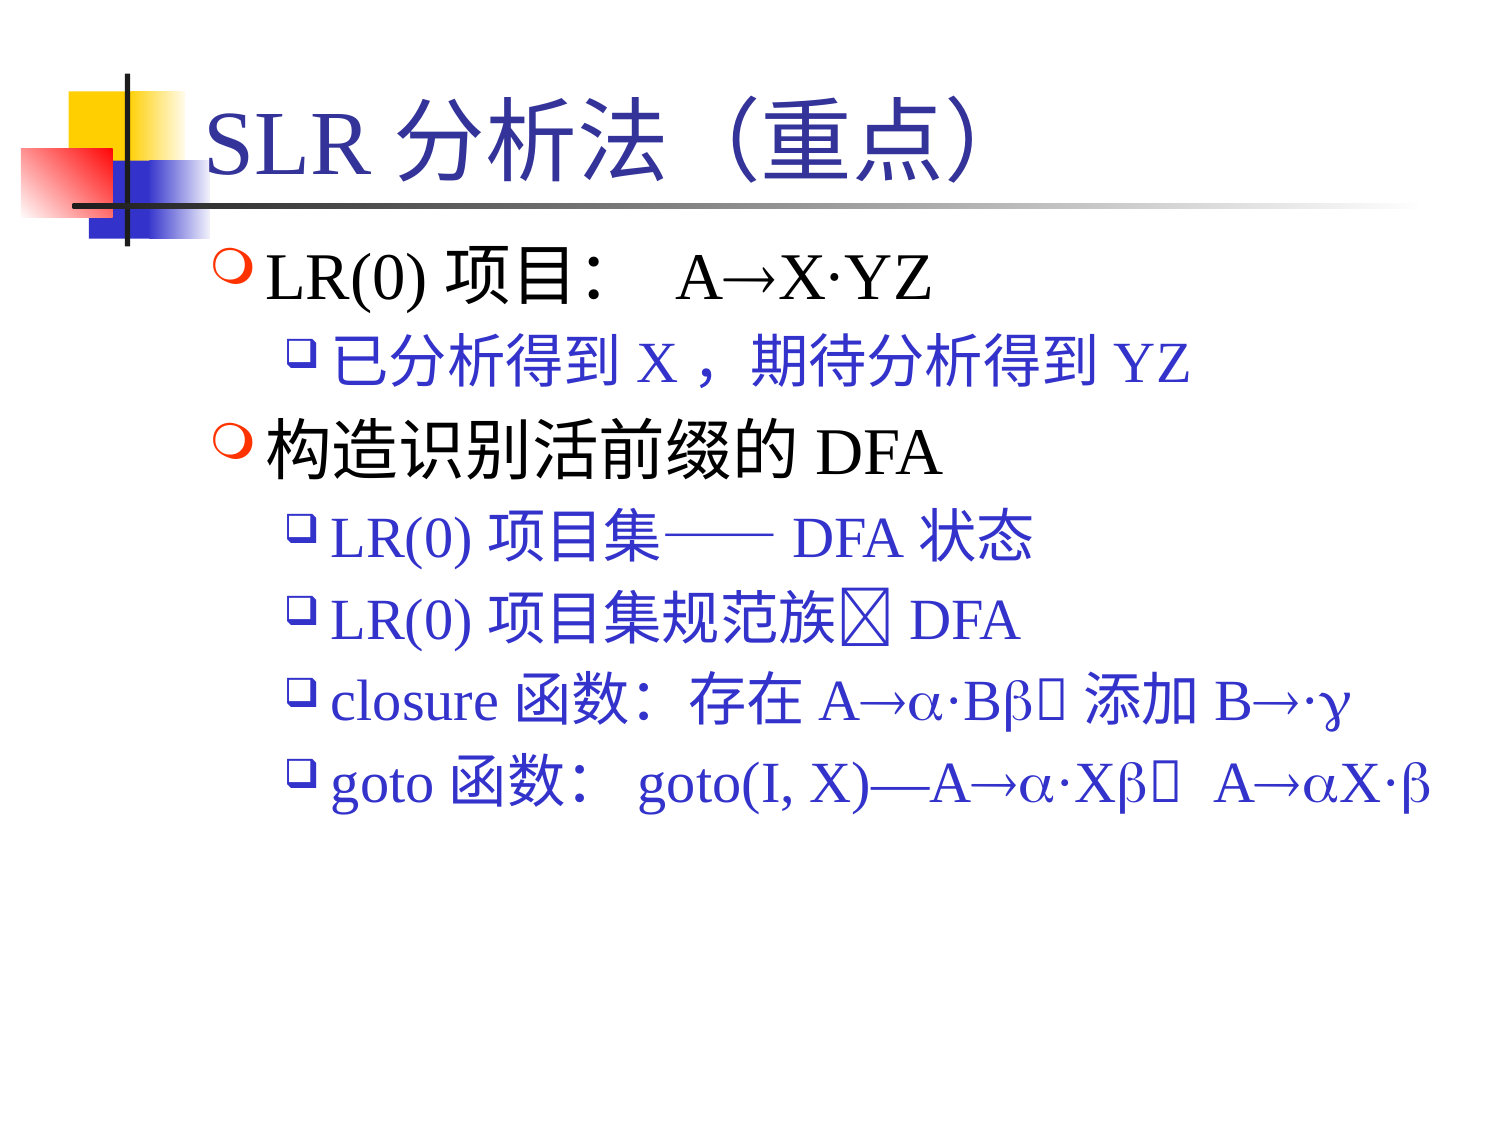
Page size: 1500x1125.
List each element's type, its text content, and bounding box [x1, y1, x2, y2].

title SLR分析法（重点） [188, 12, 1468, 200]
list LR(0)项目： AX·YZ 已分析得到X，期待分析得到YZ 构造识别活前缀的DFA LR(0)项目集——DFA状态 LR(0)项目集规范族DFA closure函数：存在Aa·Bb添加B·g goto函数：goto(I, X)—Aa·Xb AaX·b [193, 224, 1469, 1075]
